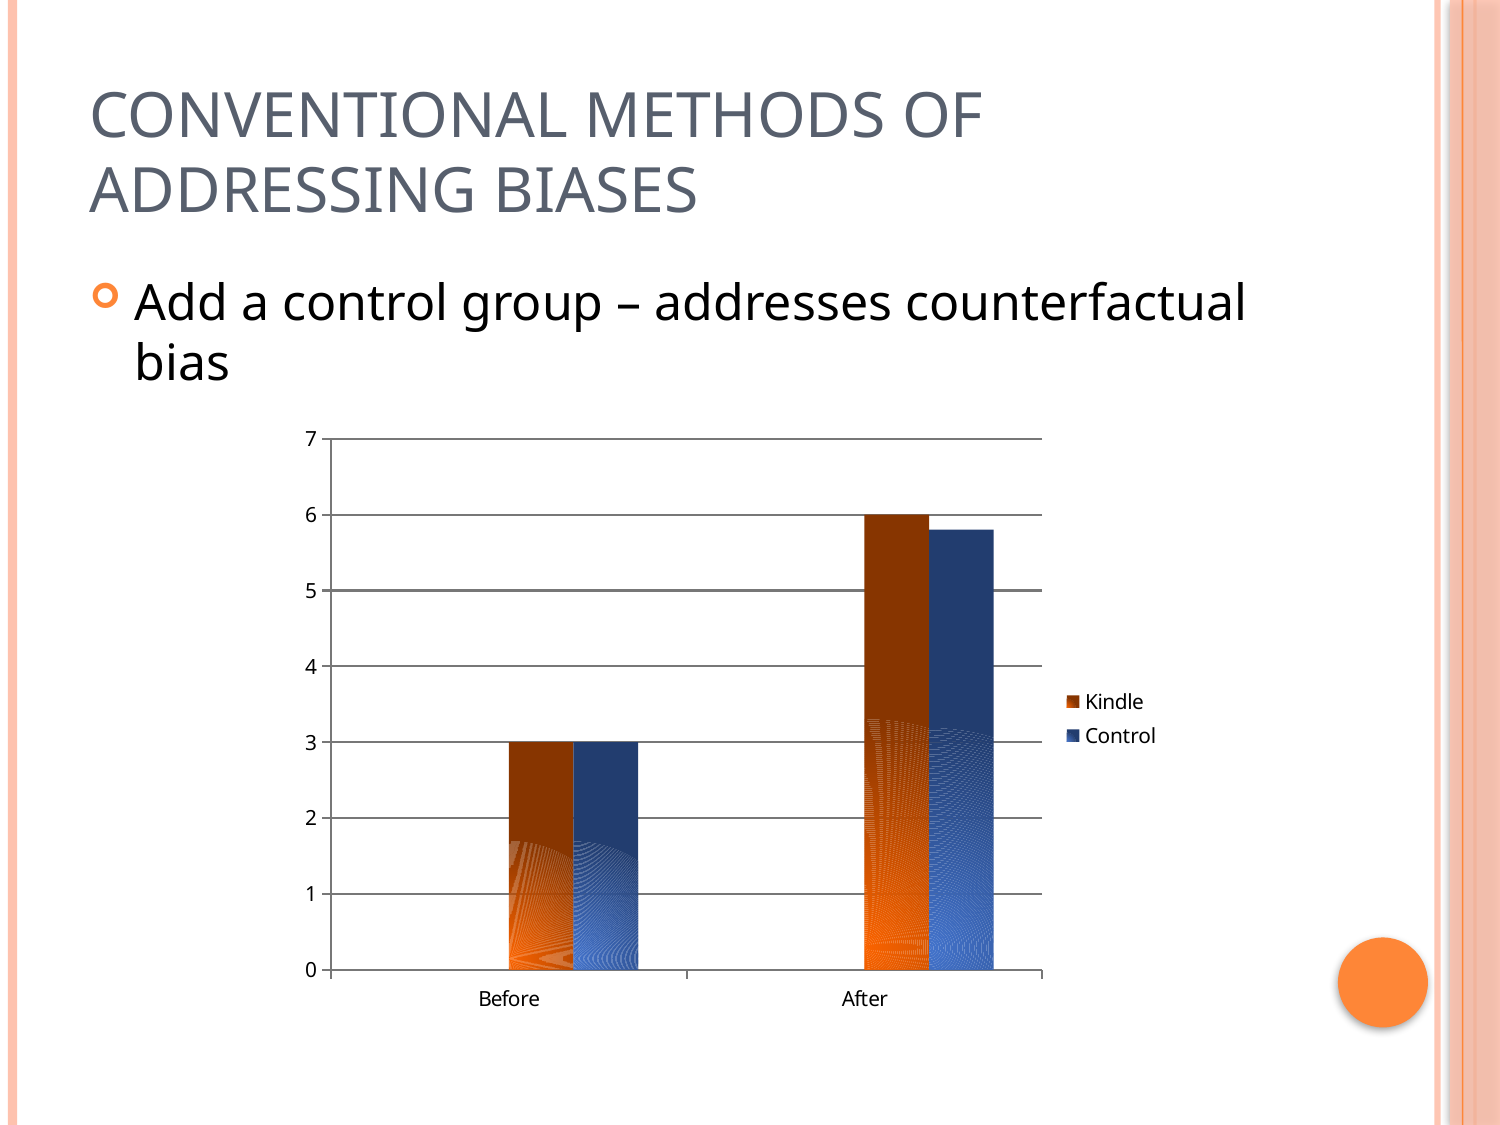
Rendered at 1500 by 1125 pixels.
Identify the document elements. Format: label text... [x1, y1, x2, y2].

title Conventional Methods of Addressing Biases [75, 45, 1300, 233]
list Add a control group – addresses counterfactual bias [75, 262, 1300, 1062]
chart [286, 411, 1176, 1026]
